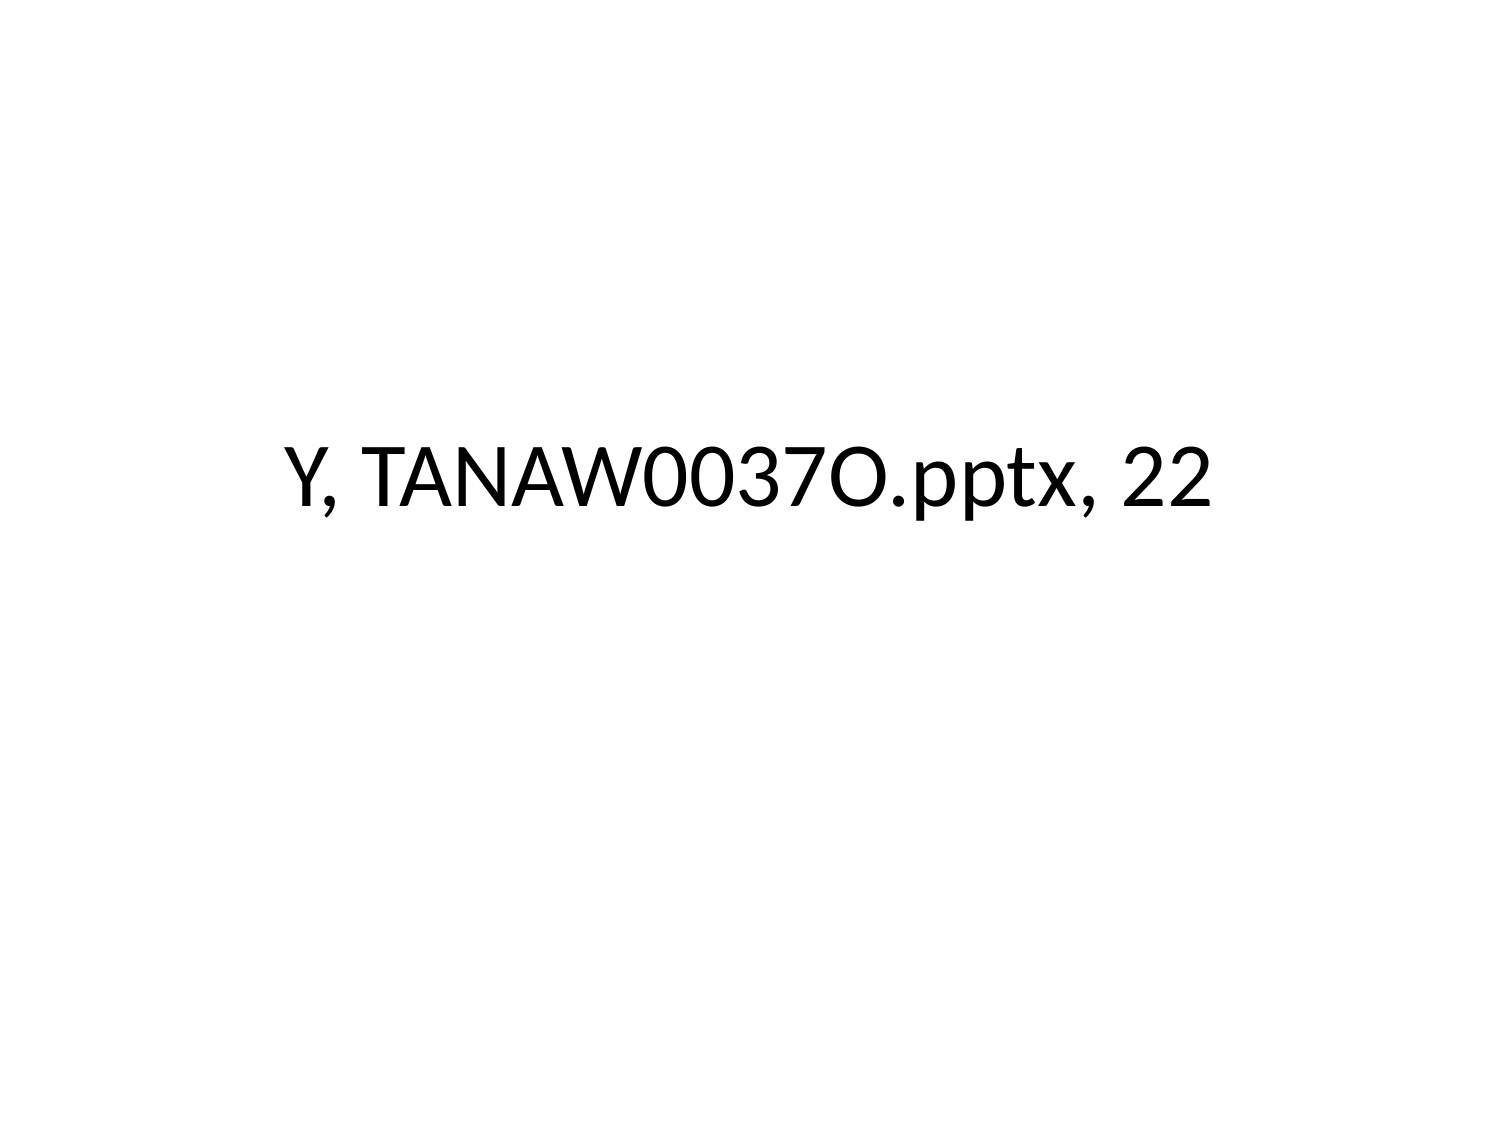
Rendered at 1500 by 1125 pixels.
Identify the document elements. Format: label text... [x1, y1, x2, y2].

title Y, TANAW0037O.pptx, 22 [112, 349, 1388, 591]
